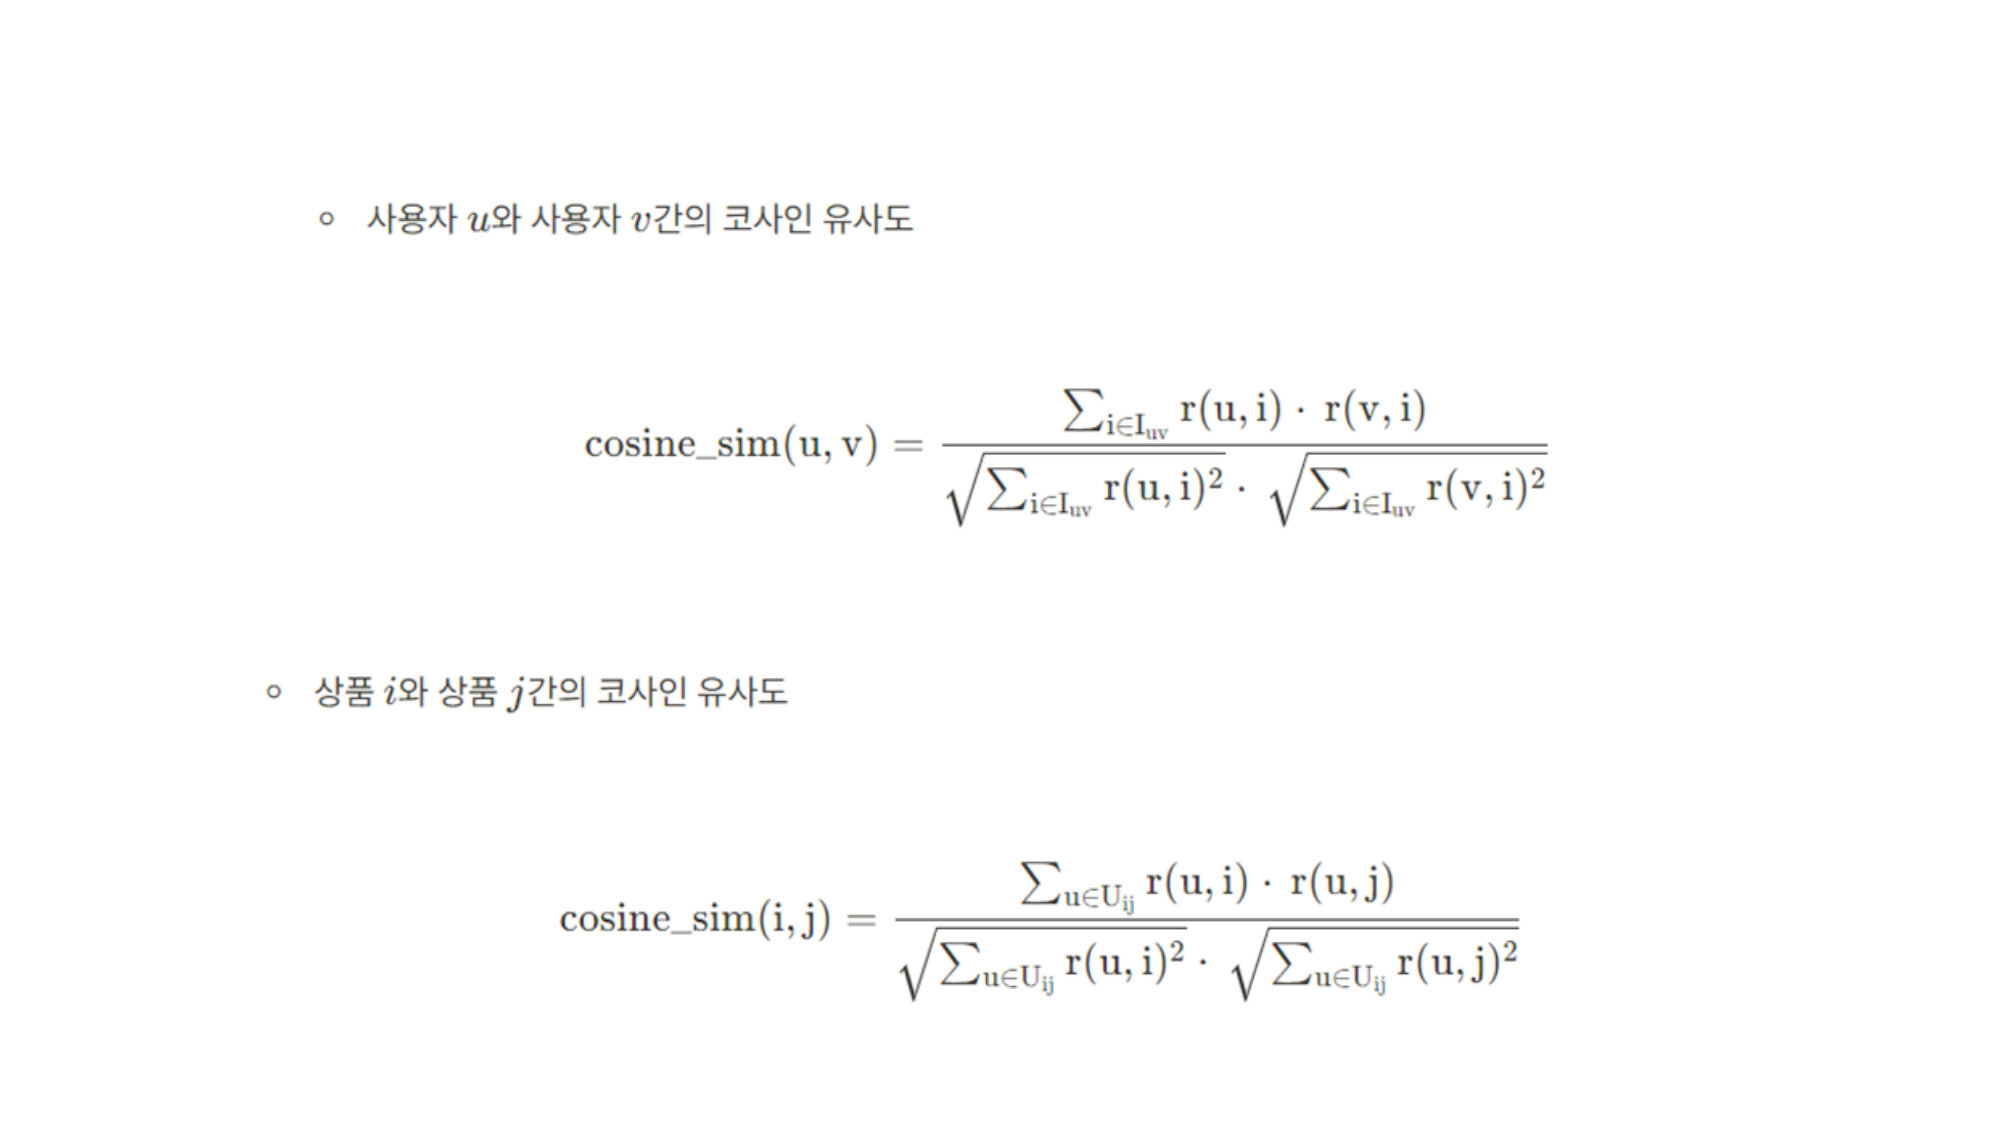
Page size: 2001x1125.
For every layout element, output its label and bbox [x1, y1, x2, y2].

list [185, 141, 1697, 1097]
